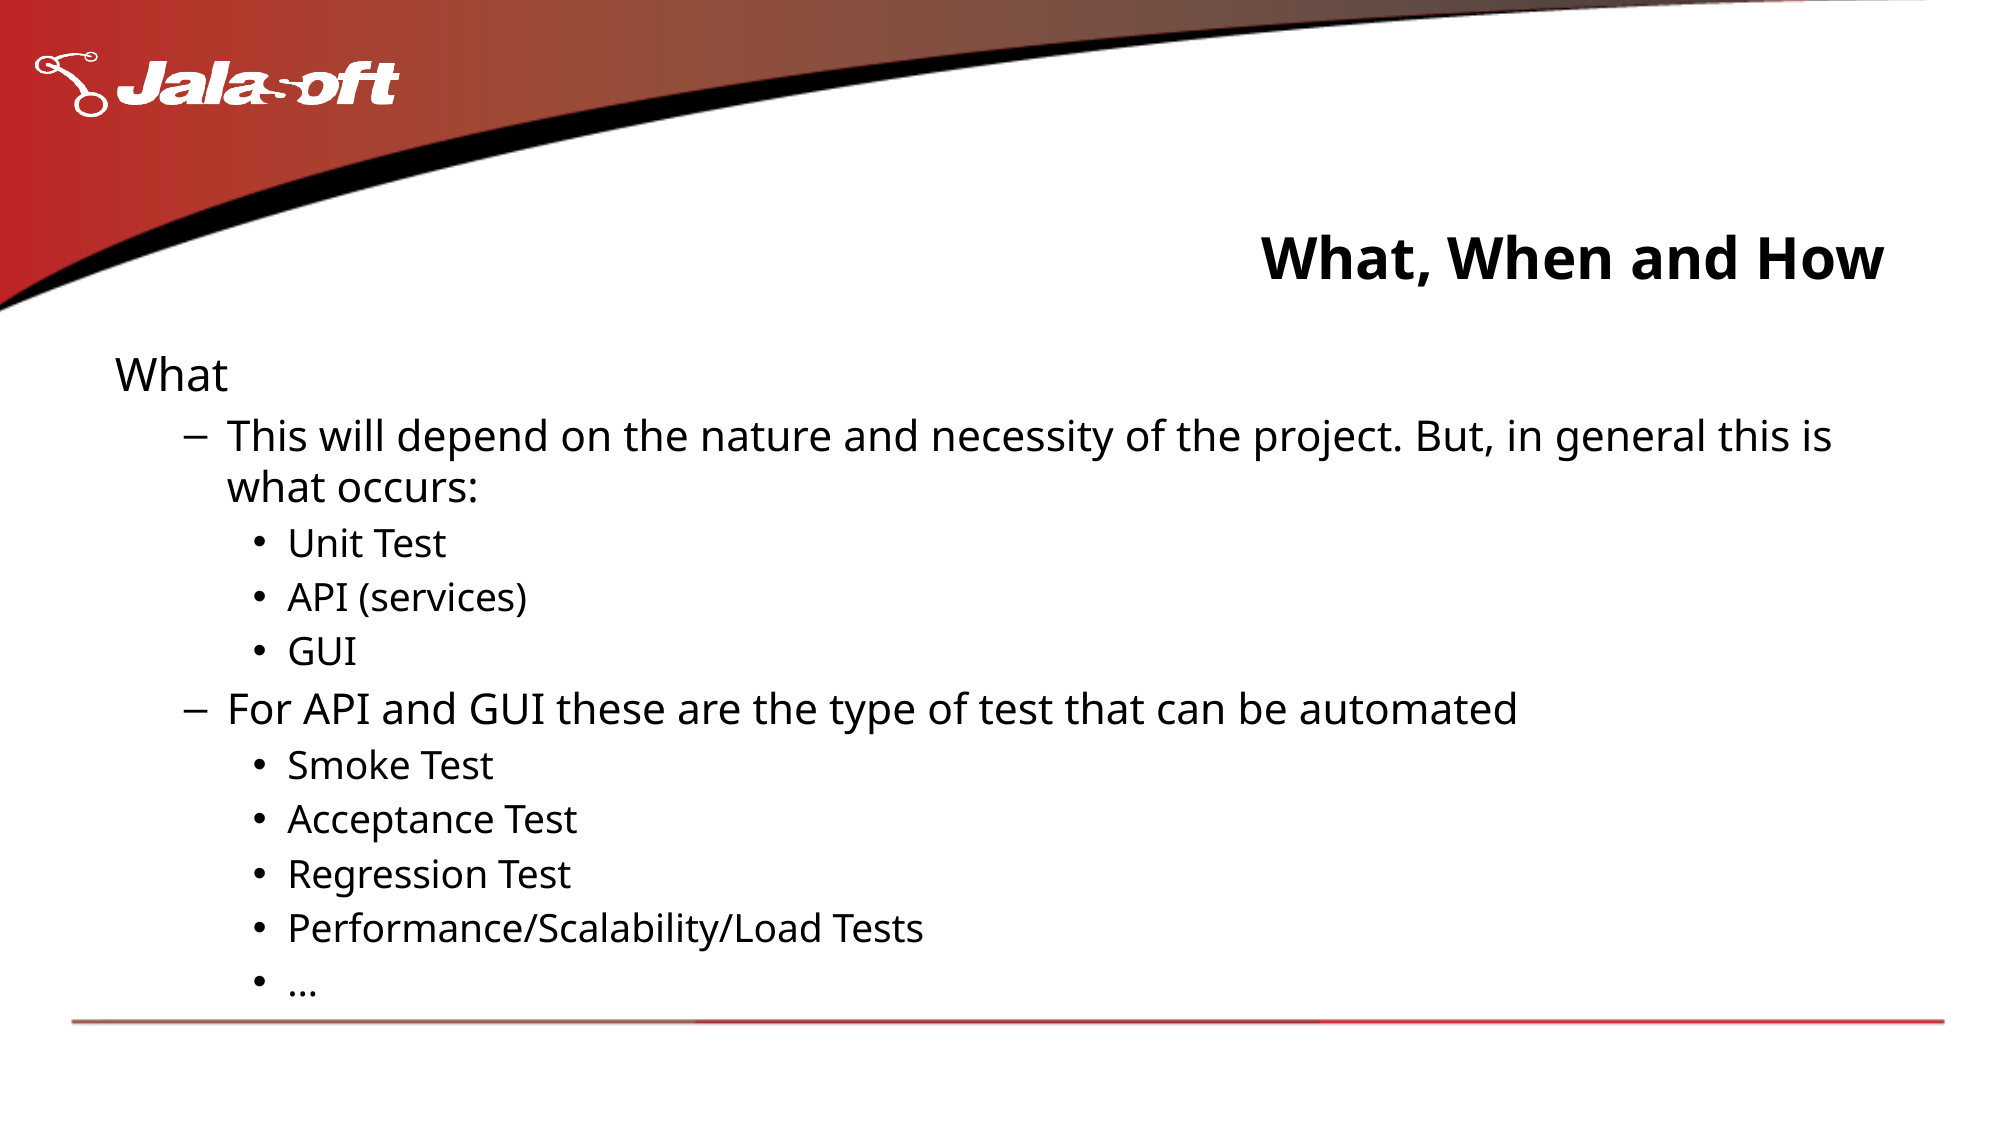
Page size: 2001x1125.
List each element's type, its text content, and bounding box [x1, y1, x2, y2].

picture [0, 0, 2000, 1125]
title What, When and How [433, 187, 1900, 325]
list What This will depend on the nature and necessity of the project. But, in general this is what occurs: Unit Test API (services) GUI For API and GUI these are the type of test that can be automated Smoke Test Acceptance Test Regression Test Performance/Scalability/Load Tests … [99, 337, 1900, 1013]
